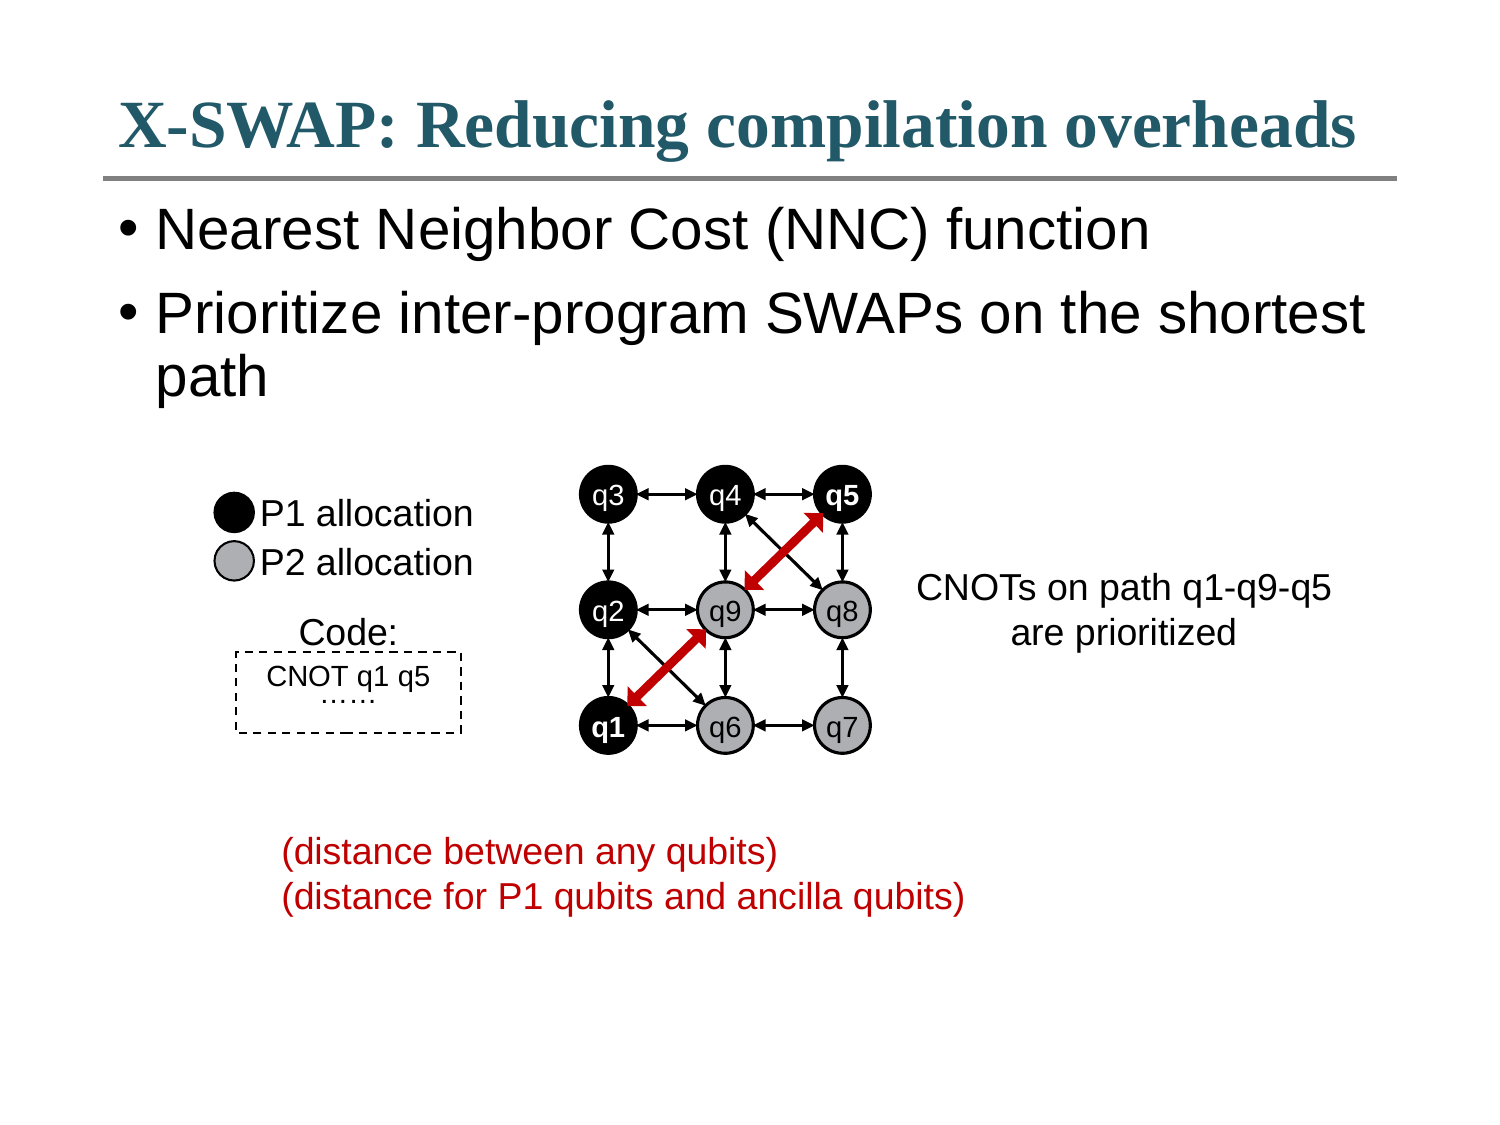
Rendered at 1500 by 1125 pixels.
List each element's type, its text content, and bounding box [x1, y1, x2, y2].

list Nearest Neighbor Cost (NNC) function Prioritize inter-program SWAPs on the shortest path [103, 191, 1397, 1014]
title X-SWAP: Reducing compilation overheads [103, 73, 1397, 179]
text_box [150, 466, 1350, 754]
